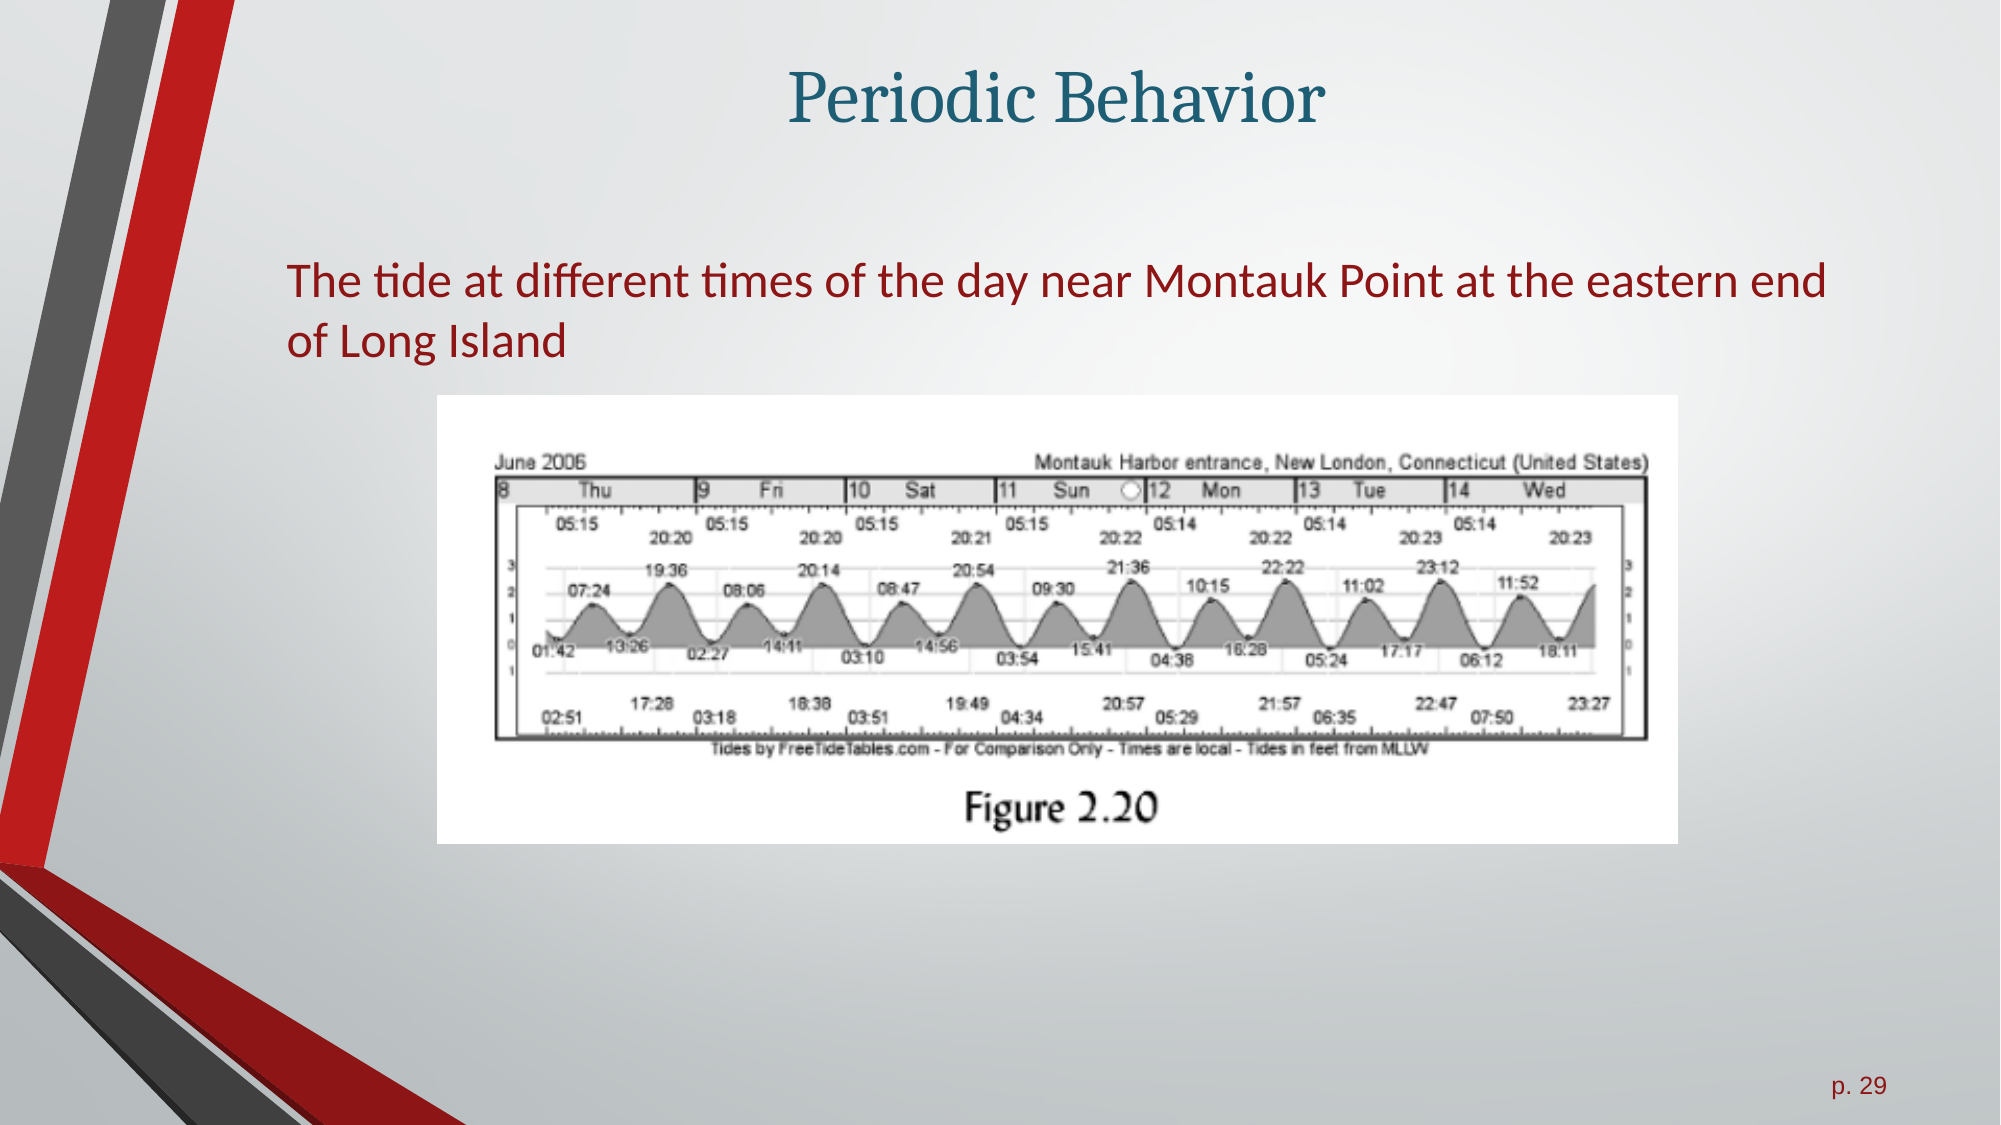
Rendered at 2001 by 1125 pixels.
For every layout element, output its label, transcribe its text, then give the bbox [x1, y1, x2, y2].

list The tide at different times of the day near Montauk Point at the eastern end of Long Island [271, 192, 1858, 424]
picture [437, 394, 1678, 844]
title Periodic Behavior [214, 39, 1900, 145]
